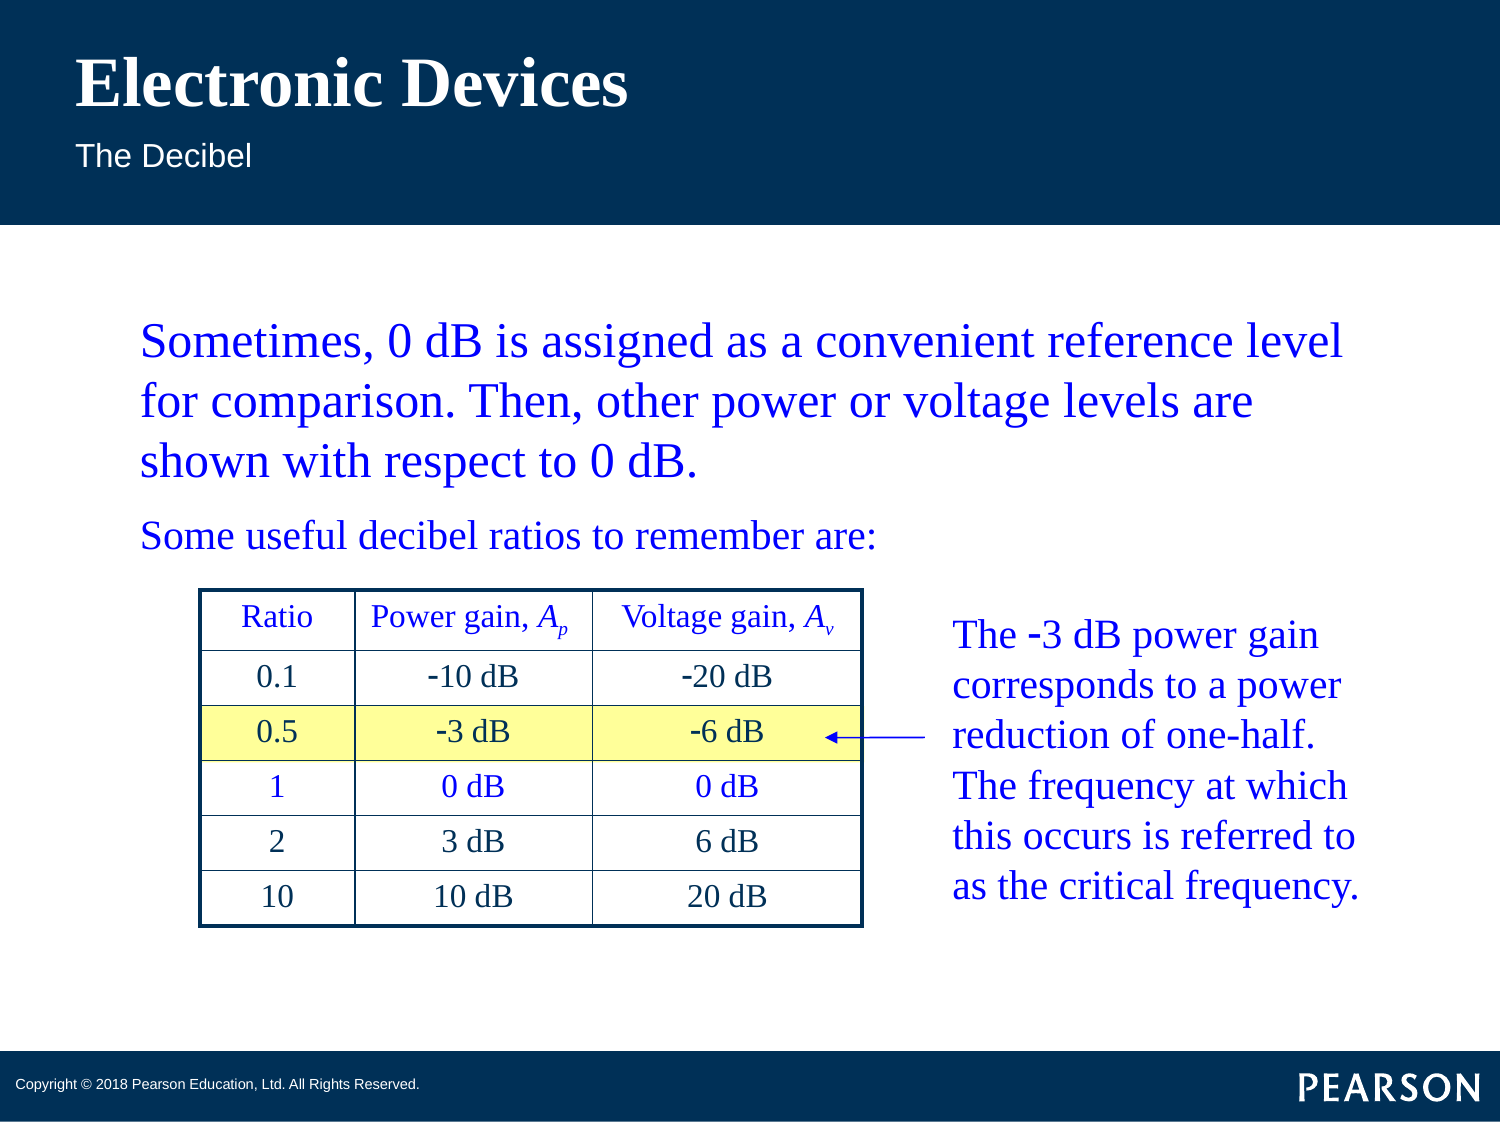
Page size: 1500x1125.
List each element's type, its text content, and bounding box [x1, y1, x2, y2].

text_box Sometimes, 0 dB is assigned as a convenient reference level for comparison. Then, other power or voltage levels are shown with respect to 0 dB. [125, 299, 1375, 495]
table_cell 20 dB [593, 871, 860, 924]
title Electronic Devices [75, 35, 1425, 133]
table_cell 10 dB [356, 871, 592, 924]
table_cell -6 dB [593, 706, 860, 760]
table_cell 0.1 [202, 651, 354, 705]
list The Decibel [75, 133, 1425, 200]
table_cell 2 [202, 816, 354, 870]
table_cell 0 dB [593, 761, 860, 815]
table_cell -20 dB [593, 651, 860, 705]
text_box Some useful decibel ratios to remember are: [124, 500, 1325, 565]
table_cell 1 [202, 761, 354, 815]
table_cell 0.5 [202, 706, 354, 760]
table_cell 10 [202, 871, 354, 924]
text_box [825, 731, 925, 744]
table_header Power gain, Ap [356, 592, 592, 650]
text_box The -3 dB power gain corresponds to a power reduction of one-half. The frequency at which this occurs is referred to as the critical frequency. [937, 599, 1400, 915]
table_cell 6 dB [593, 816, 860, 870]
table_header Ratio [202, 592, 354, 650]
table_cell 0 dB [356, 761, 592, 815]
table_header Voltage gain, Av [593, 592, 860, 650]
table_cell -3 dB [356, 706, 592, 760]
table_cell 3 dB [356, 816, 592, 870]
table_cell -10 dB [356, 651, 592, 705]
